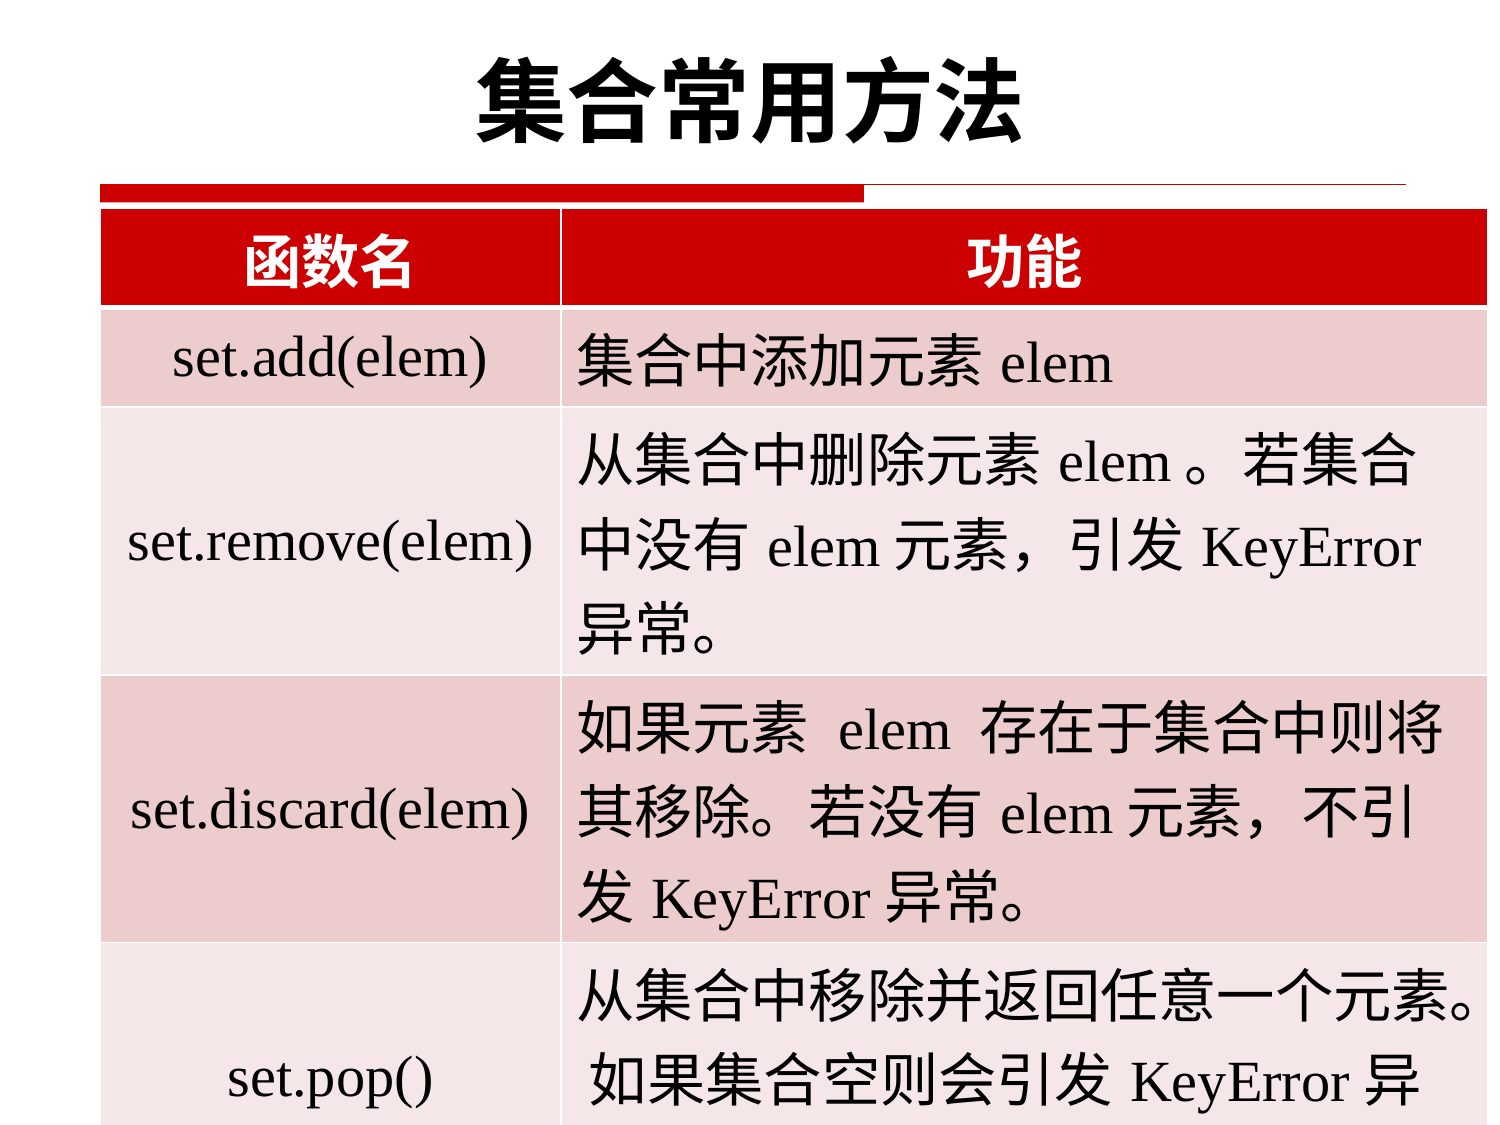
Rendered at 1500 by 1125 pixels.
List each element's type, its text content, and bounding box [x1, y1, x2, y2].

table_header 函数名 [101, 209, 560, 305]
table_cell set.remove(elem) [101, 408, 560, 674]
table_cell 如果元素 elem 存在于集合中则将其移除。若没有elem元素，不引发KeyError异常。 [562, 676, 1487, 942]
table_cell set.add(elem) [101, 310, 560, 406]
table_cell 集合中添加元素elem [562, 310, 1487, 406]
table_cell 从集合中移除并返回任意一个元素。 如果集合空则会引发KeyError异常。 [562, 943, 1487, 1125]
table_cell set.pop() [101, 943, 560, 1125]
table_cell 从集合中删除元素elem。若集合中没有elem元素，引发KeyError异常。 [562, 408, 1487, 674]
title 集合常用方法 [94, 50, 1407, 161]
table_cell set.discard(elem) [101, 676, 560, 942]
table_header 功能 [562, 209, 1487, 305]
